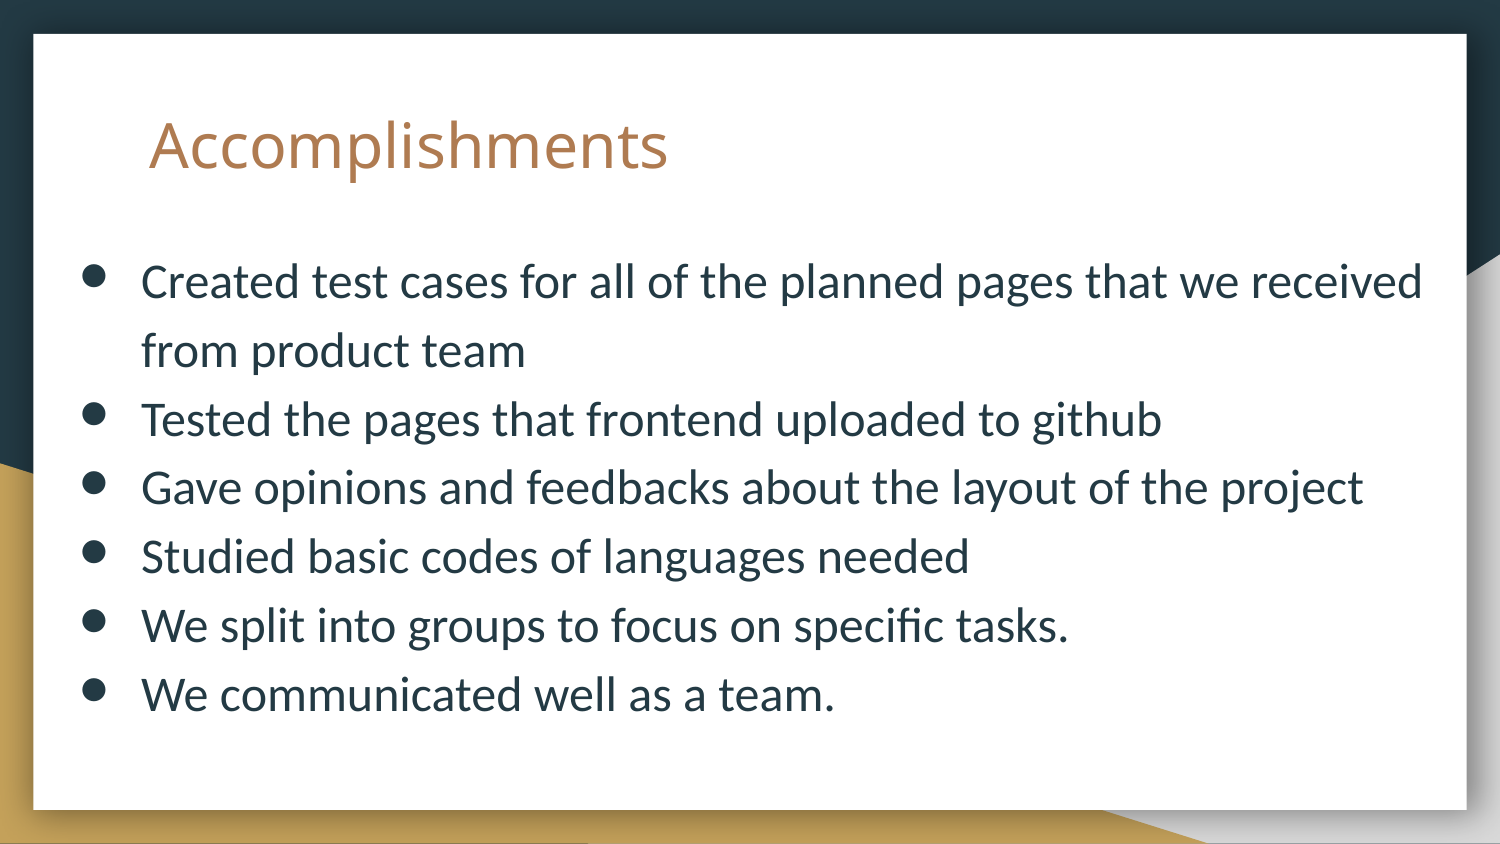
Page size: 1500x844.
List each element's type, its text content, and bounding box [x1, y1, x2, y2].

list Created test cases for all of the planned pages that we received from product team Tested the pages that frontend uploaded to github Gave opinions and feedbacks about the layout of the project Studied basic codes of languages needed We split into groups to focus on specific tasks. We communicated well as a team. [51, 224, 1449, 750]
title Accomplishments [134, 90, 1366, 224]
